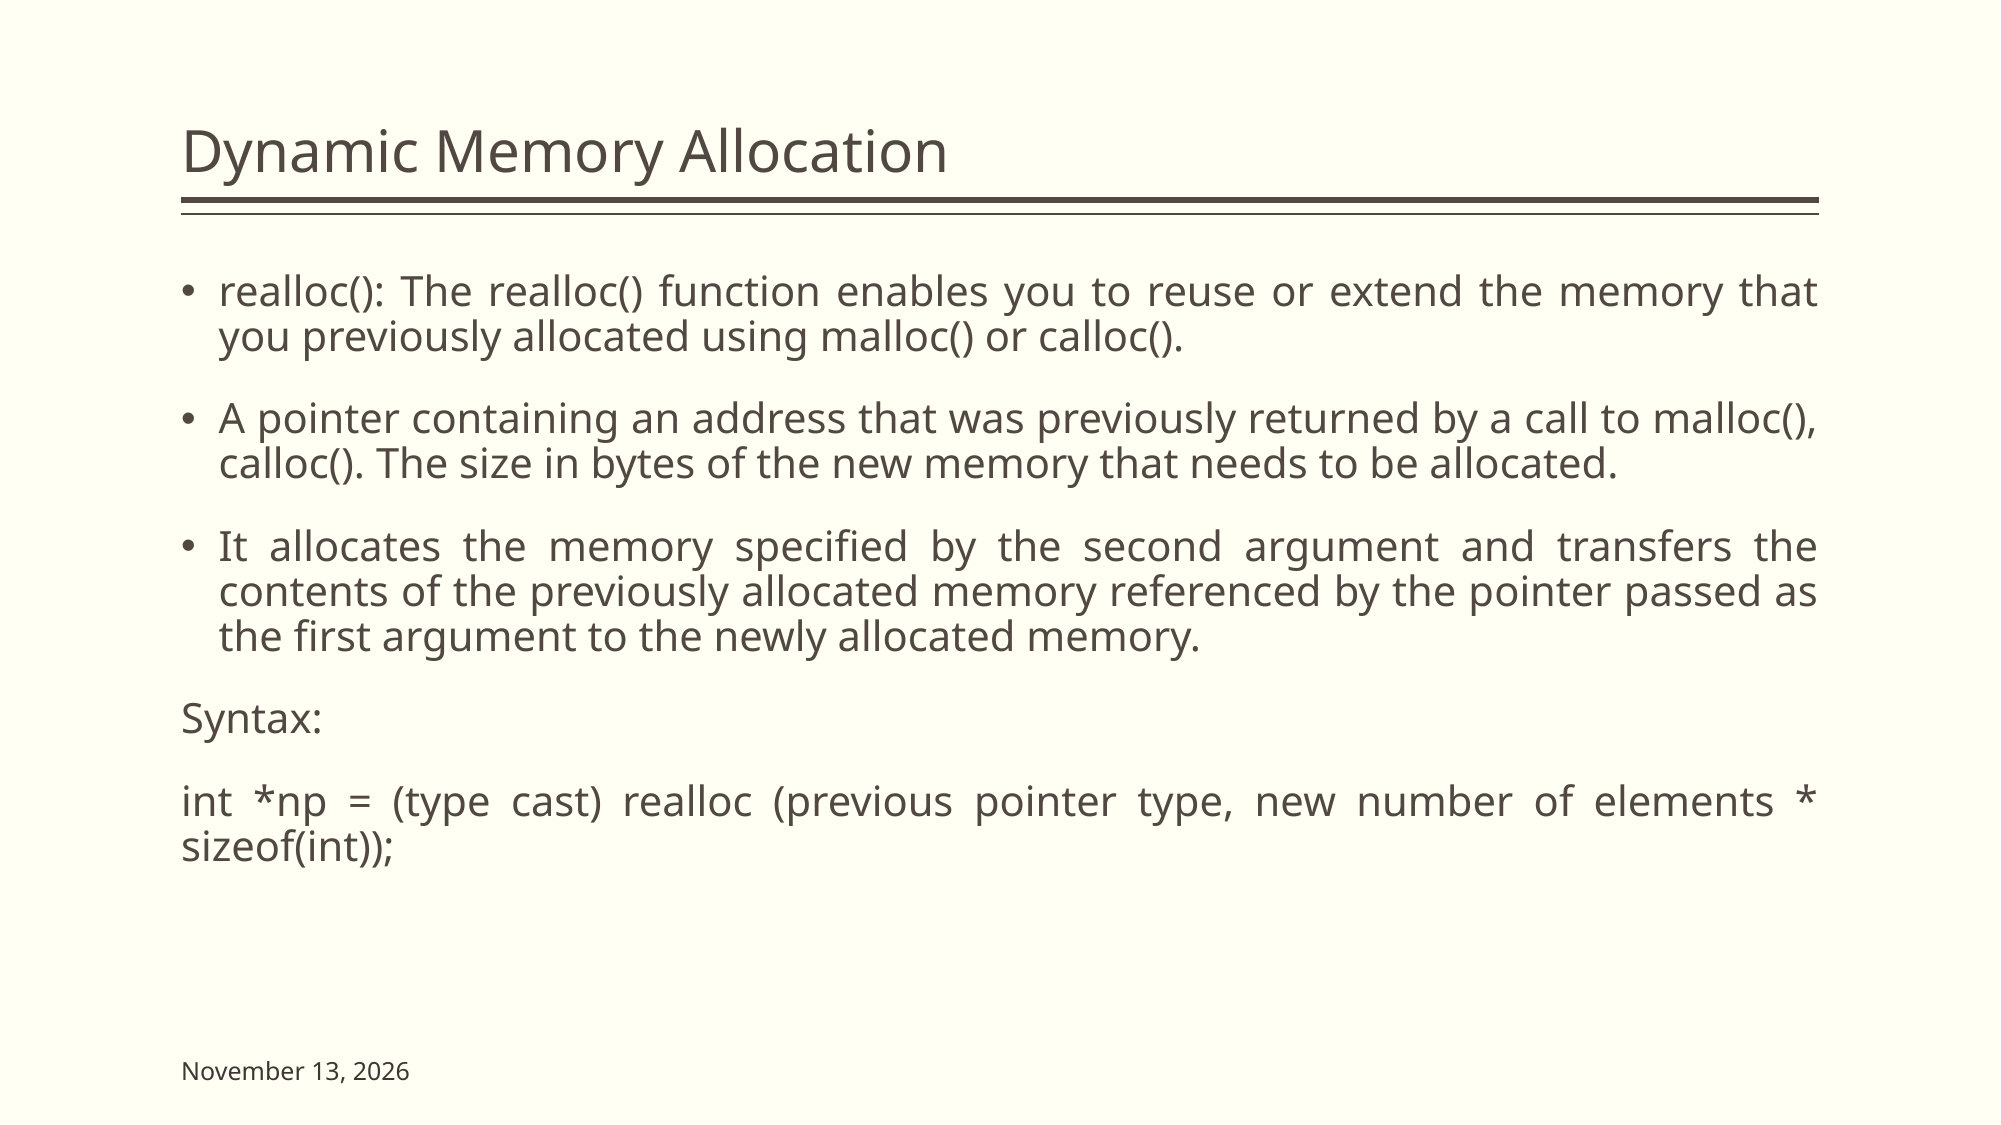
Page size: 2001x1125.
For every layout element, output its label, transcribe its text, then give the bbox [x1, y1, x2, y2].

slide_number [181, 1042, 482, 1103]
title Dynamic Memory Allocation [181, 12, 1819, 193]
list realloc(): The realloc() function enables you to reuse or extend the memory that you previously allocated using malloc() or calloc(). A pointer containing an address that was previously returned by a call to malloc(), calloc(). The size in bytes of the new memory that needs to be allocated. It allocates the memory specified by the second argument and transfers the contents of the previously allocated memory referenced by the pointer passed as the first argument to the newly allocated memory. Syntax: int *np = (type cast) realloc (previous pointer type, new number of elements * sizeof(int)); [181, 262, 1819, 1013]
